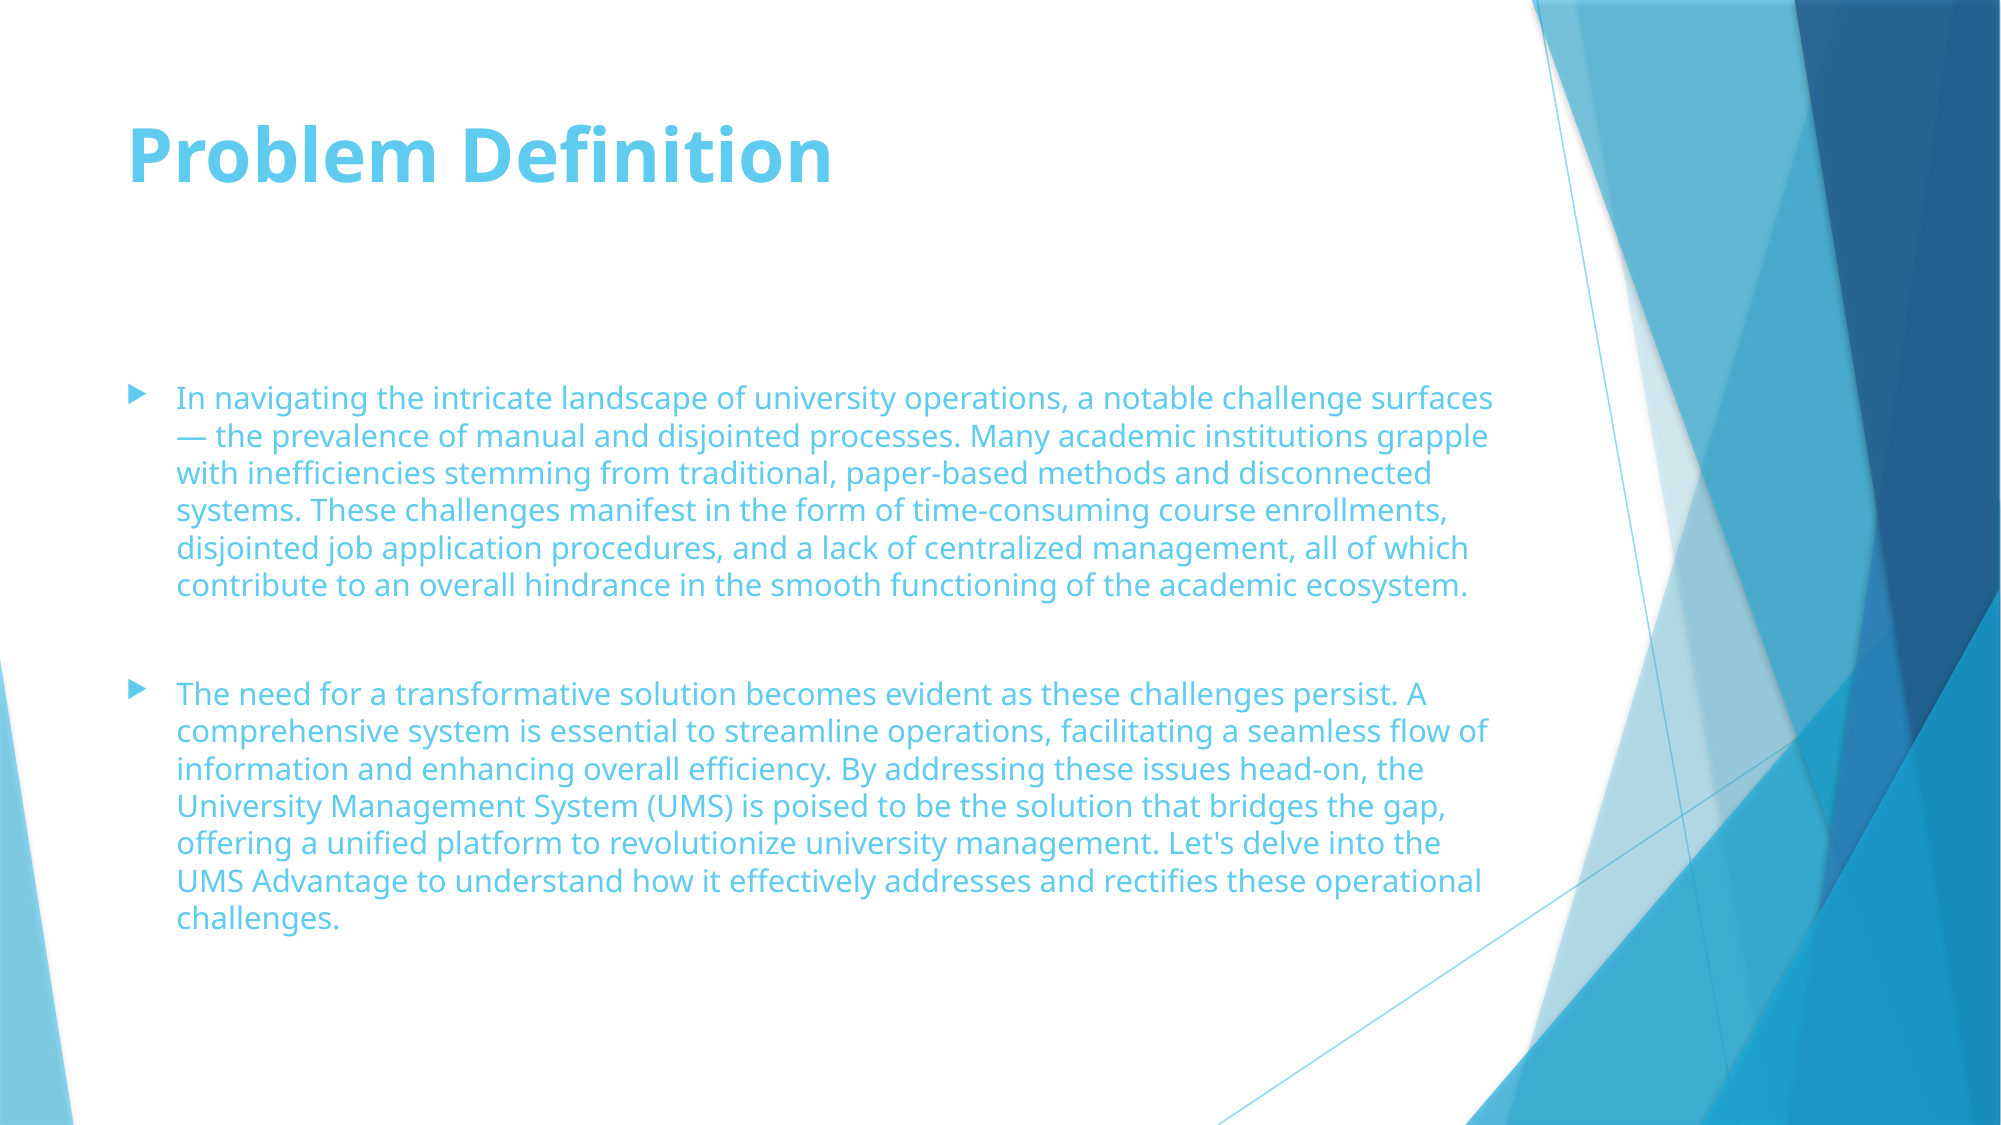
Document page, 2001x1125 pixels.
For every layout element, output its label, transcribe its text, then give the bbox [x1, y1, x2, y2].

list In navigating the intricate landscape of university operations, a notable challenge surfaces — the prevalence of manual and disjointed processes. Many academic institutions grapple with inefficiencies stemming from traditional, paper-based methods and disconnected systems. These challenges manifest in the form of time-consuming course enrollments, disjointed job application procedures, and a lack of centralized management, all of which contribute to an overall hindrance in the smooth functioning of the academic ecosystem. The need for a transformative solution becomes evident as these challenges persist. A comprehensive system is essential to streamline operations, facilitating a seamless flow of information and enhancing overall efficiency. By addressing these issues head-on, the University Management System (UMS) is poised to be the solution that bridges the gap, offering a unified platform to revolutionize university management. Let's delve into the UMS Advantage to understand how it effectively addresses and rectifies these operational challenges. [111, 316, 1522, 954]
title Problem Definition [111, 99, 1522, 316]
